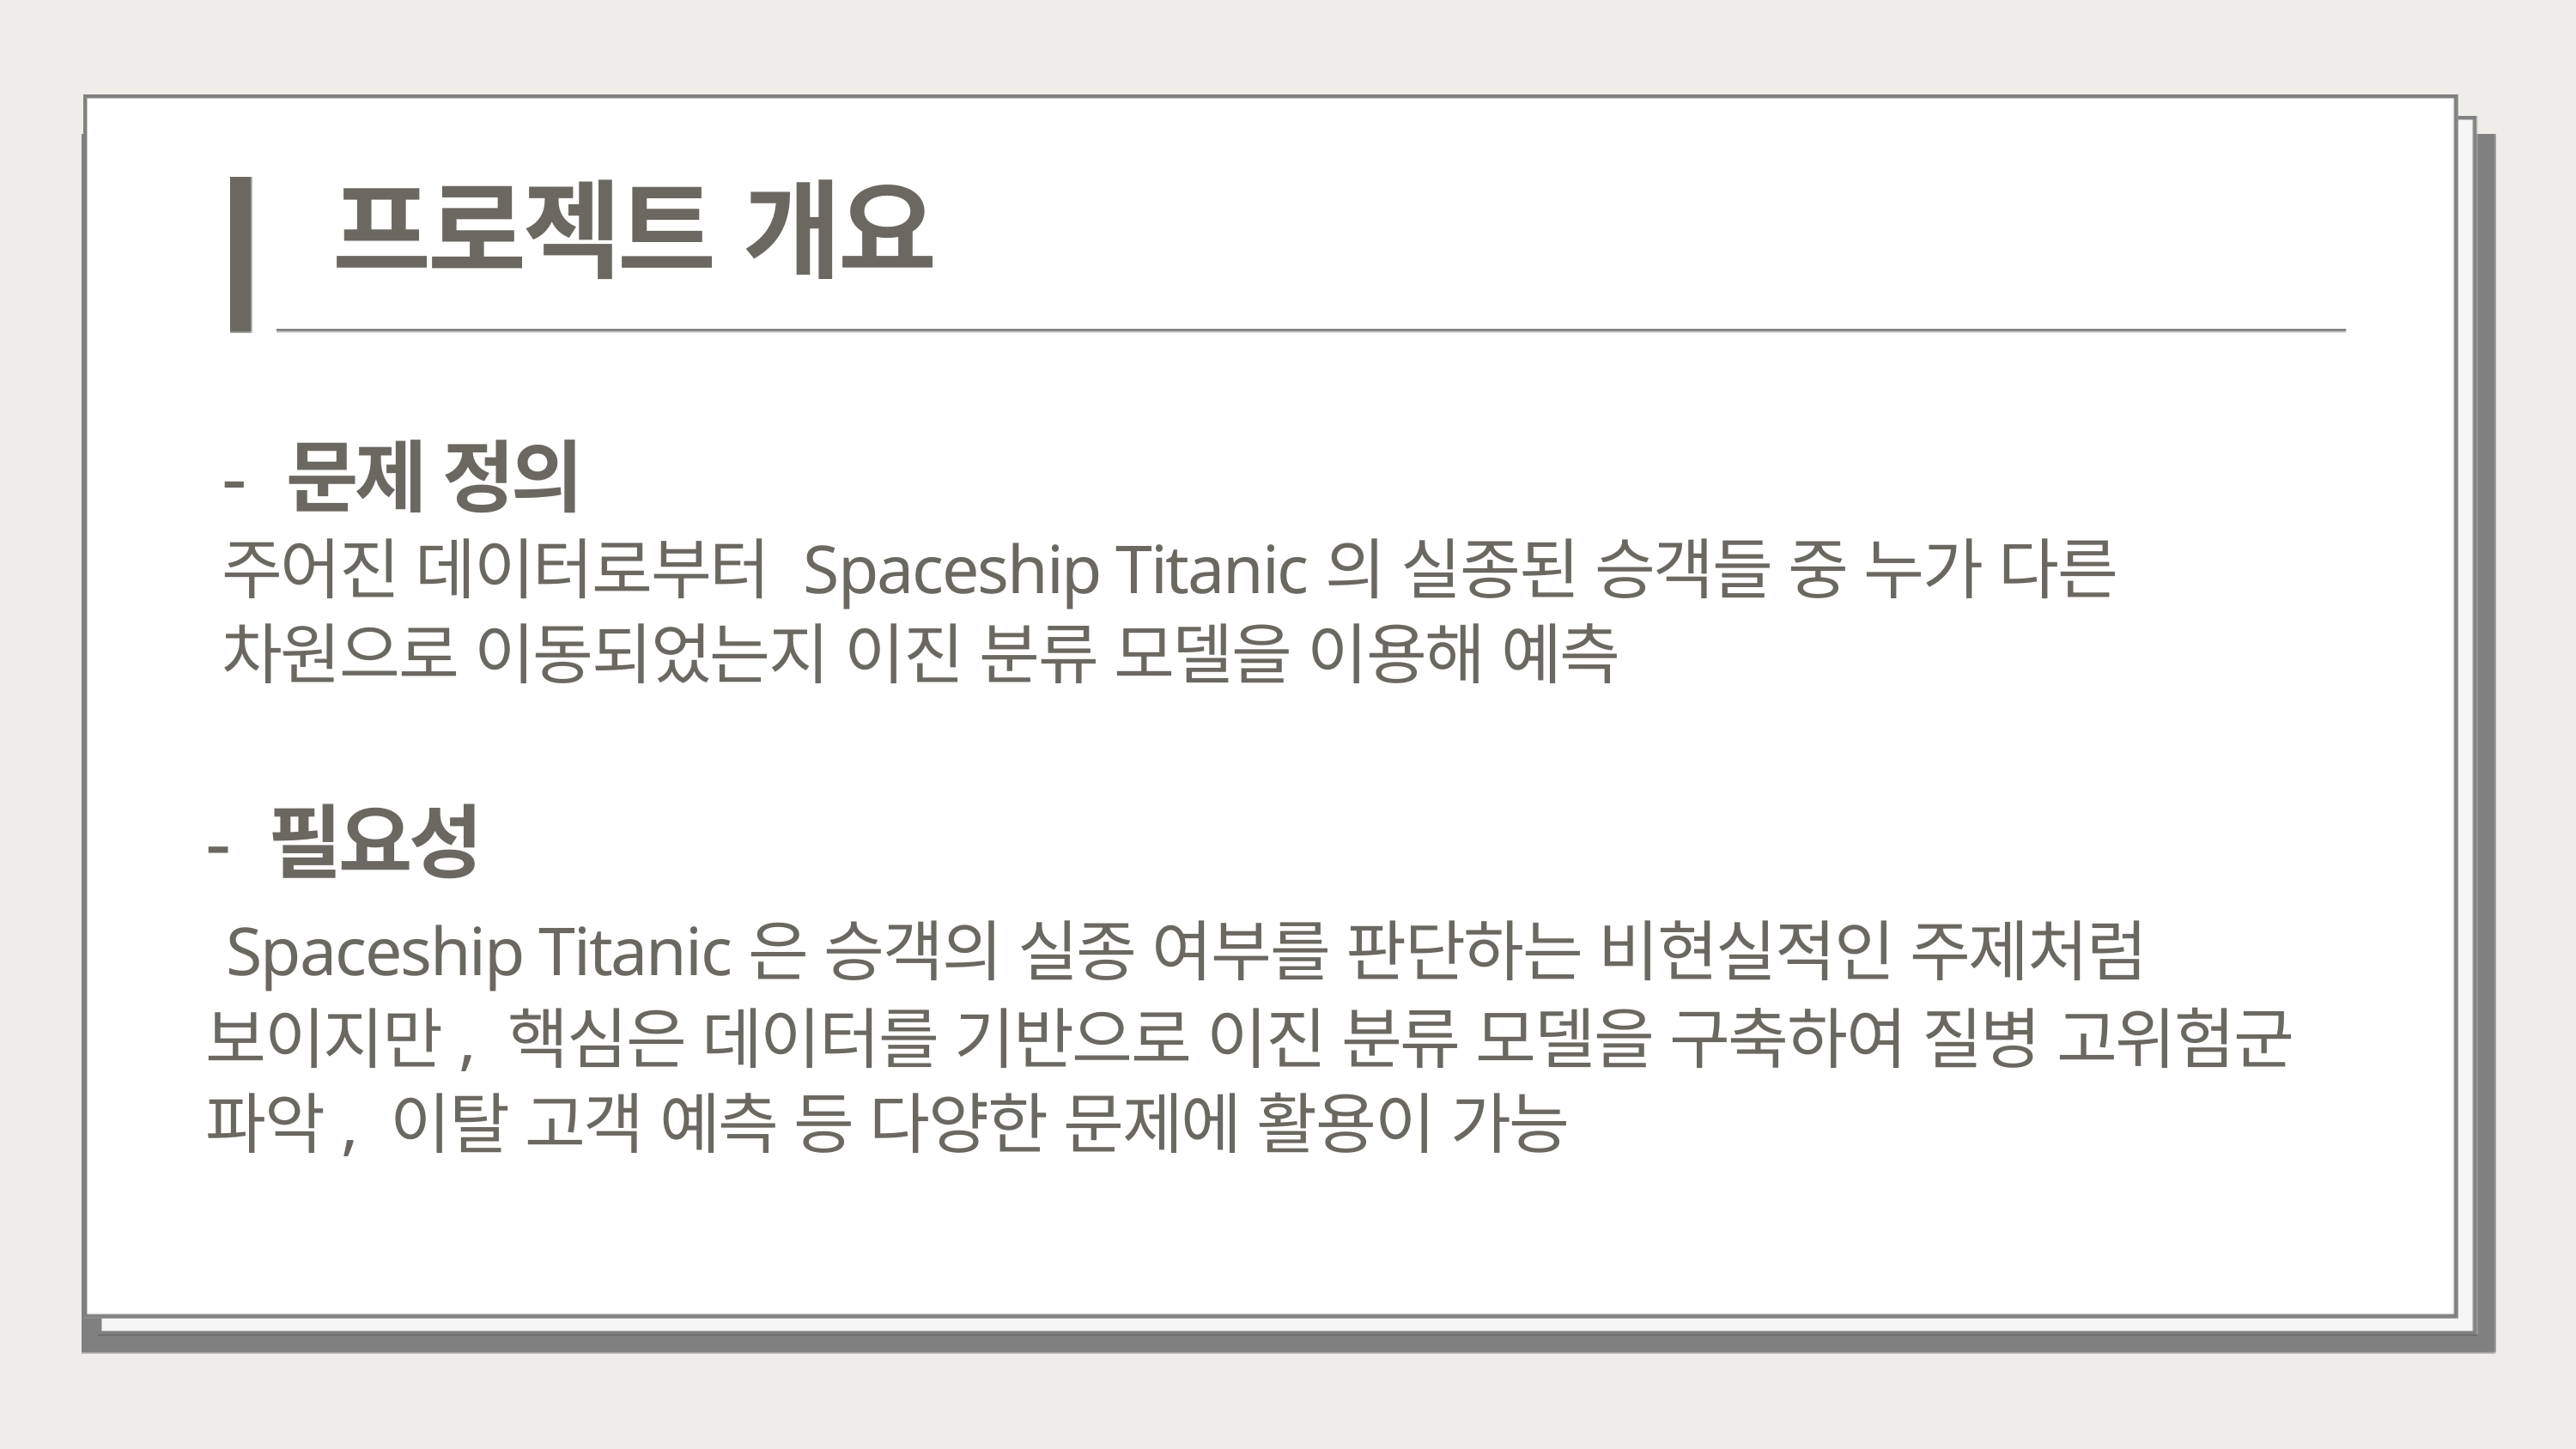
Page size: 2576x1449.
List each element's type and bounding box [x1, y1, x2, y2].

picture [82, 94, 2496, 1355]
